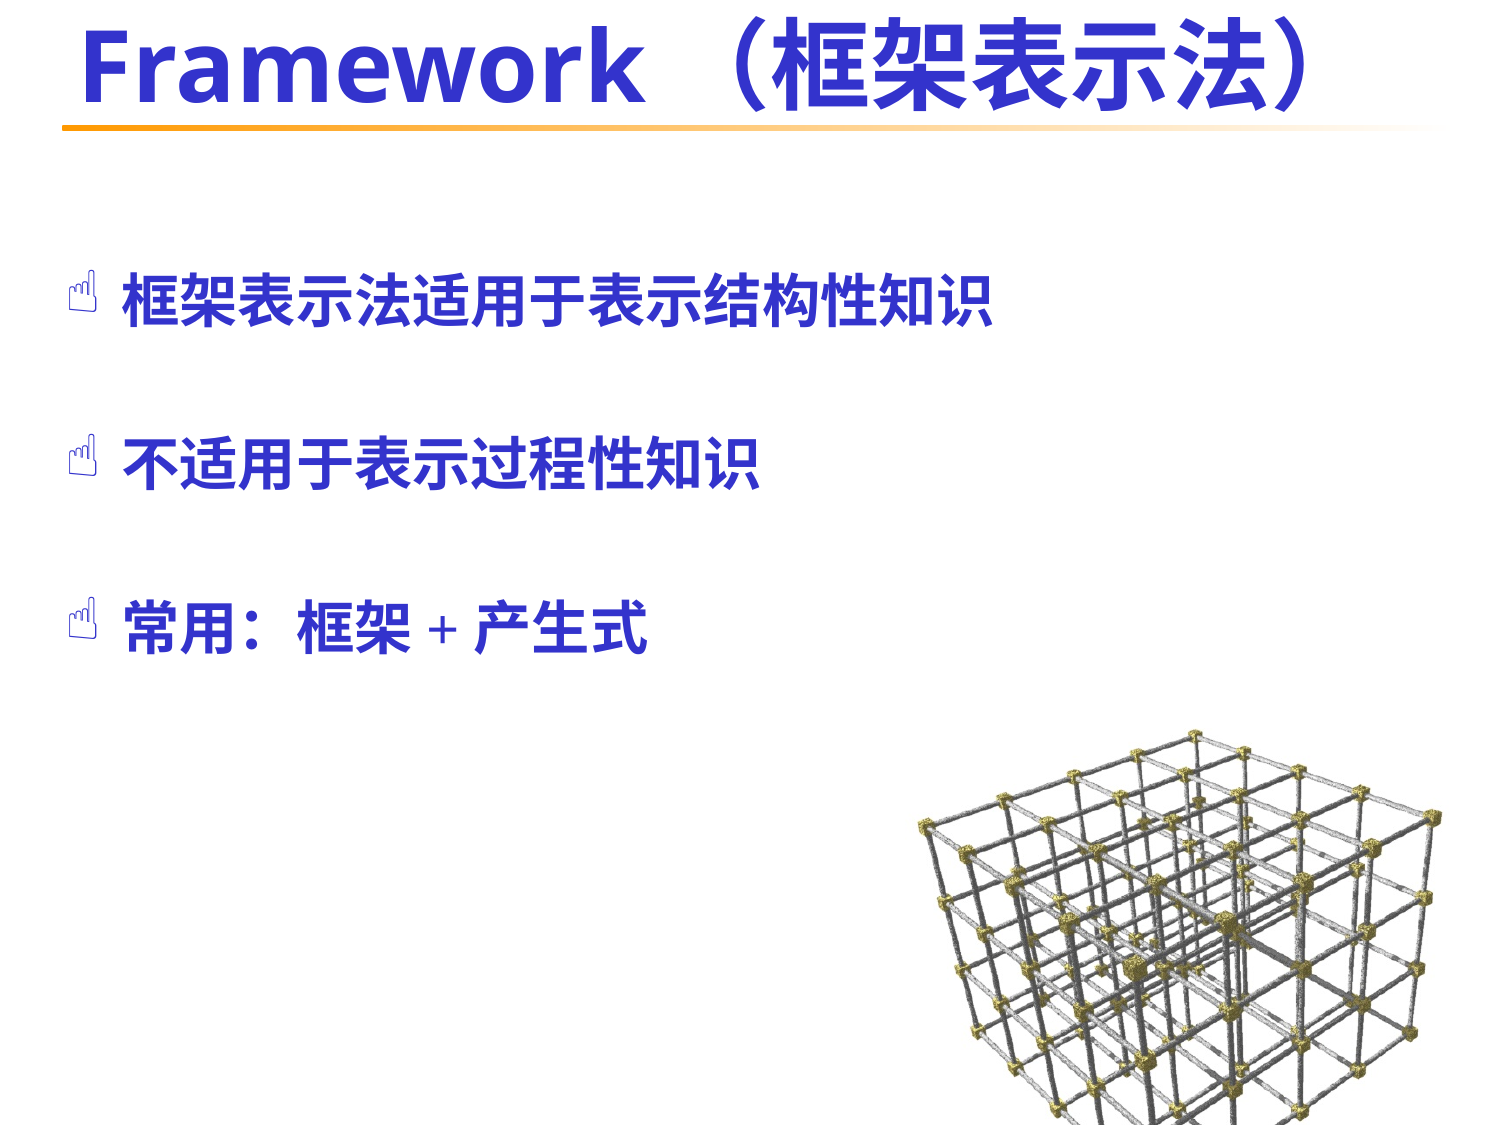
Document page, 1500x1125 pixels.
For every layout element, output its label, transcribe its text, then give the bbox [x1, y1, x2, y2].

title Framework（框架表示法） [62, 0, 1500, 125]
picture [905, 728, 1500, 1125]
list 框架表示法适用于表示结构性知识 不适用于表示过程性知识 常用：框架+产生式 [50, 174, 1450, 1088]
